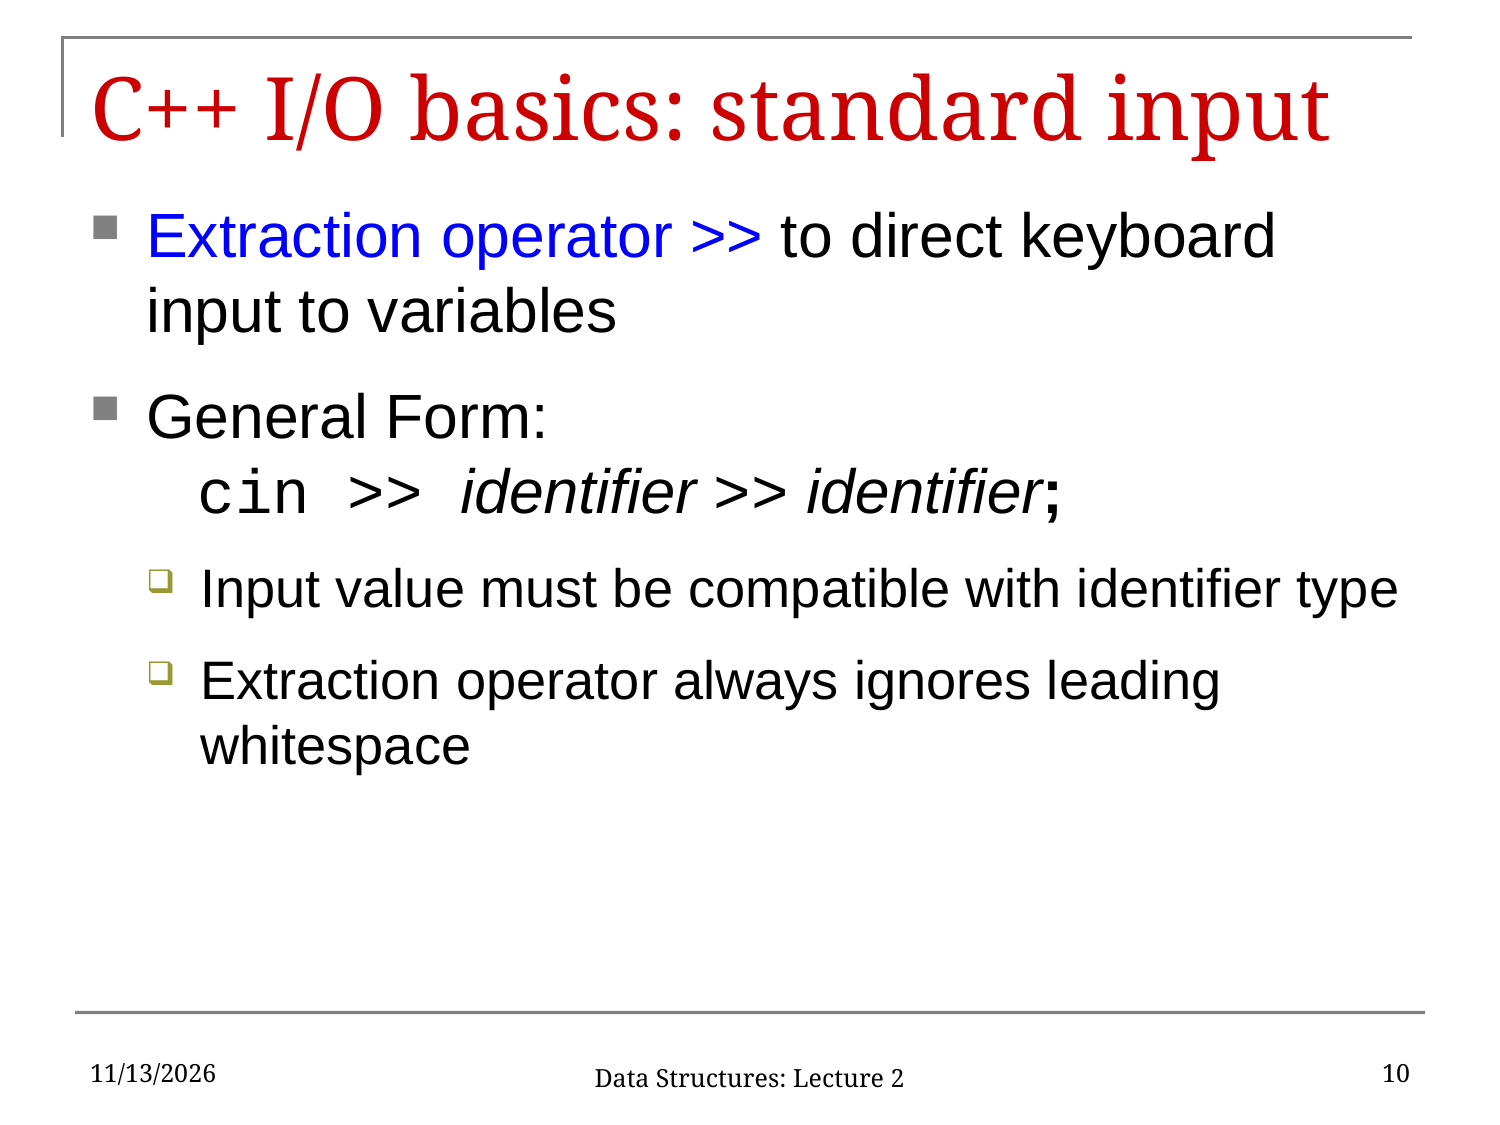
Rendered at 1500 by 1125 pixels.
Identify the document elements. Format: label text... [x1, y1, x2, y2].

list Extraction operator >> to direct keyboard input to variables General Form: cin >> identifier >> identifier; Input value must be compatible with identifier type Extraction operator always ignores leading whitespace [75, 187, 1425, 1006]
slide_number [74, 1023, 426, 1100]
title C++ I/O basics: standard input [75, 45, 1425, 163]
footer Data Structures: Lecture 2 [512, 1024, 988, 1101]
slide_number 10 [1074, 1023, 1426, 1100]
